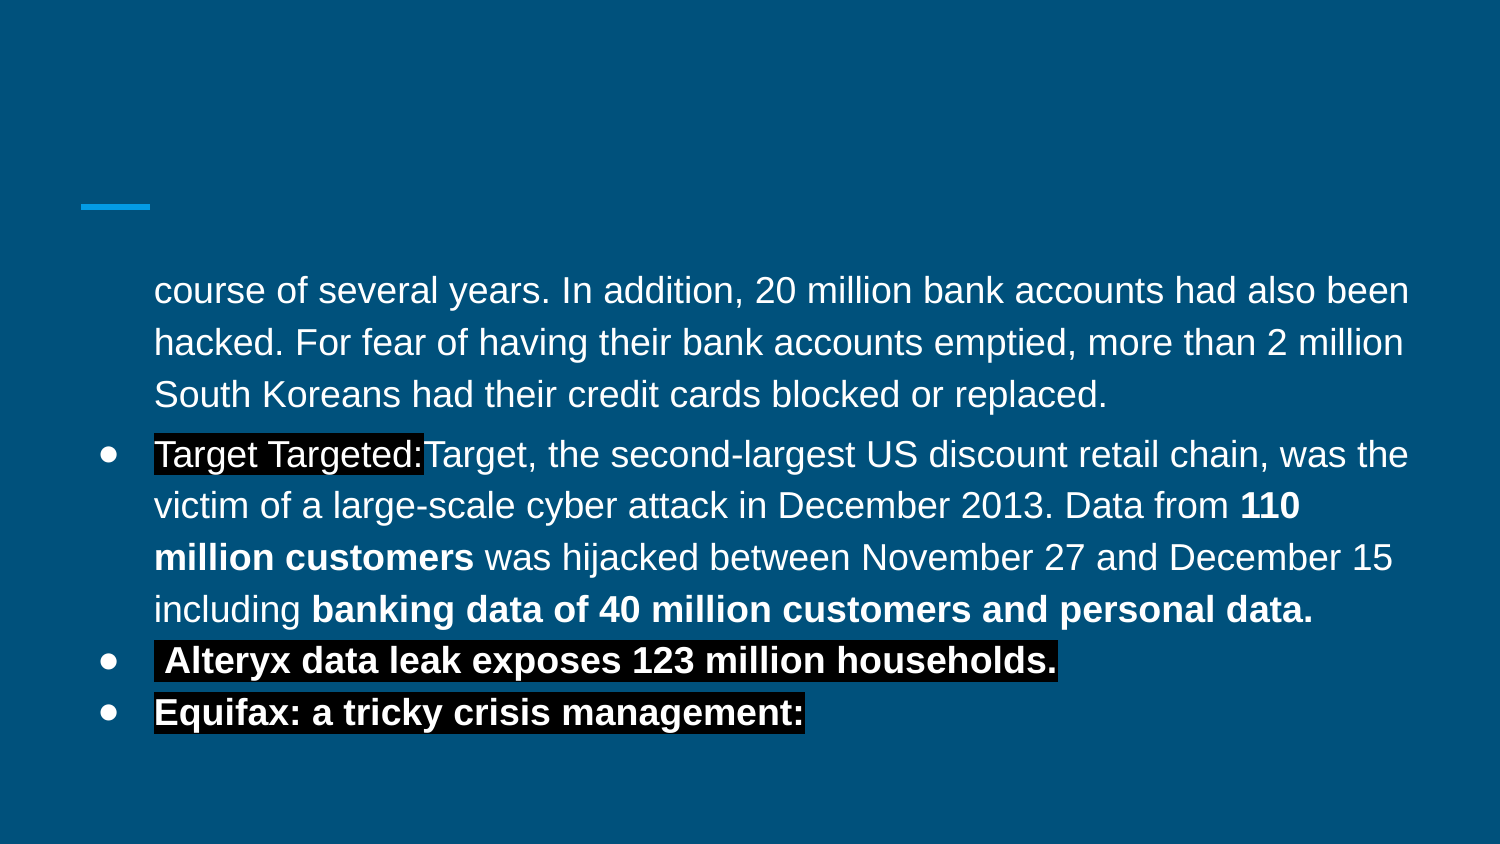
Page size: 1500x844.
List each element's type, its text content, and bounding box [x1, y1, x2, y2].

list course of several years. In addition, 20 million bank accounts had also been hacked. For fear of having their bank accounts emptied, more than 2 million South Koreans had their credit cards blocked or replaced. Target Targeted:Target, the second-largest US discount retail chain, was the victim of a large-scale cyber attack in December 2013. Data from 110 million customers was hijacked between November 27 and December 15 including banking data of 40 million customers and personal data. Alteryx data leak exposes 123 million households. Equifax: a tricky crisis management: [63, 244, 1437, 750]
